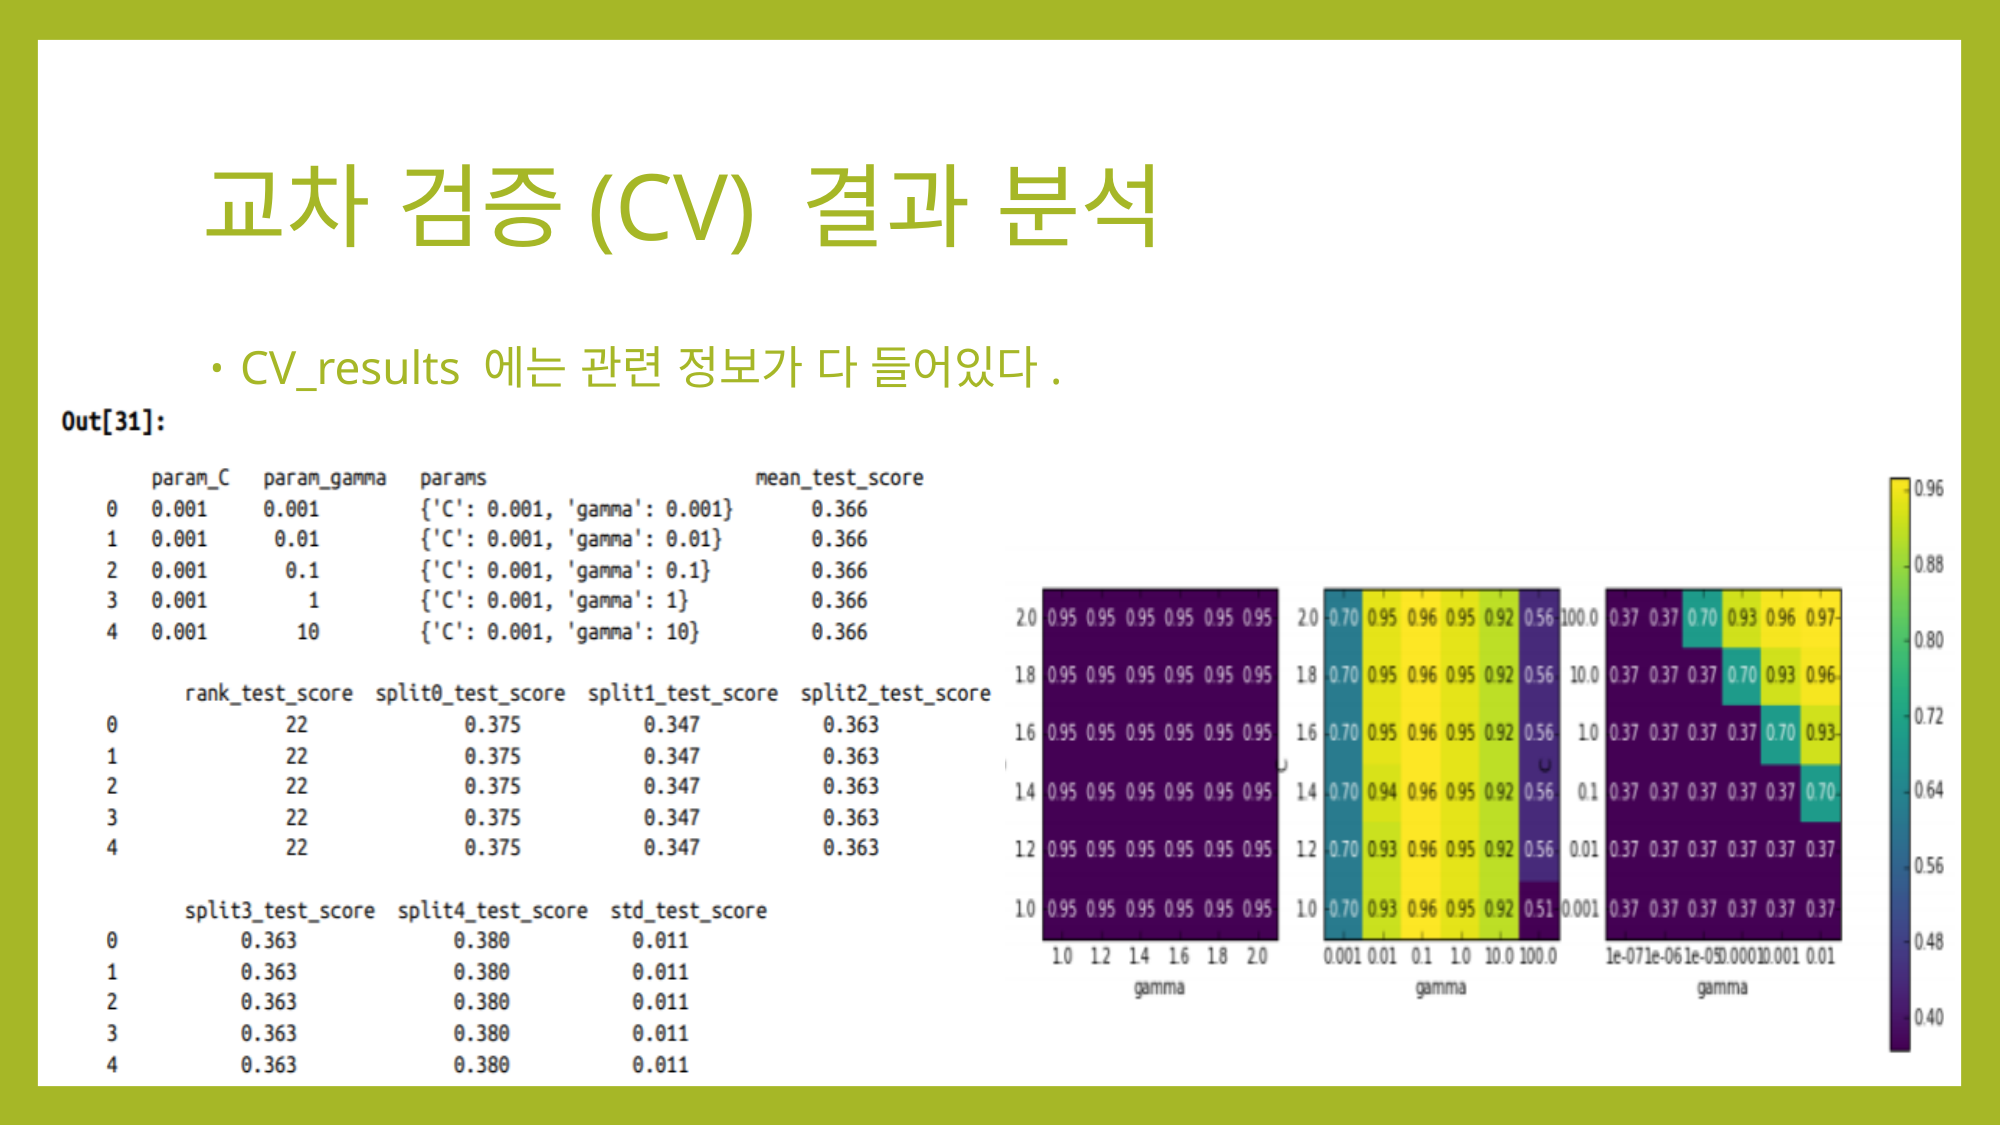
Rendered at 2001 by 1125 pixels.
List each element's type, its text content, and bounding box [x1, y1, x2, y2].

list CV_results 에는 관련 정보가 다 들어있다. [187, 337, 1808, 434]
picture [1005, 436, 1959, 1081]
title 교차 검증(CV) 결과 분석 [187, 99, 1808, 323]
picture [47, 394, 1001, 1081]
